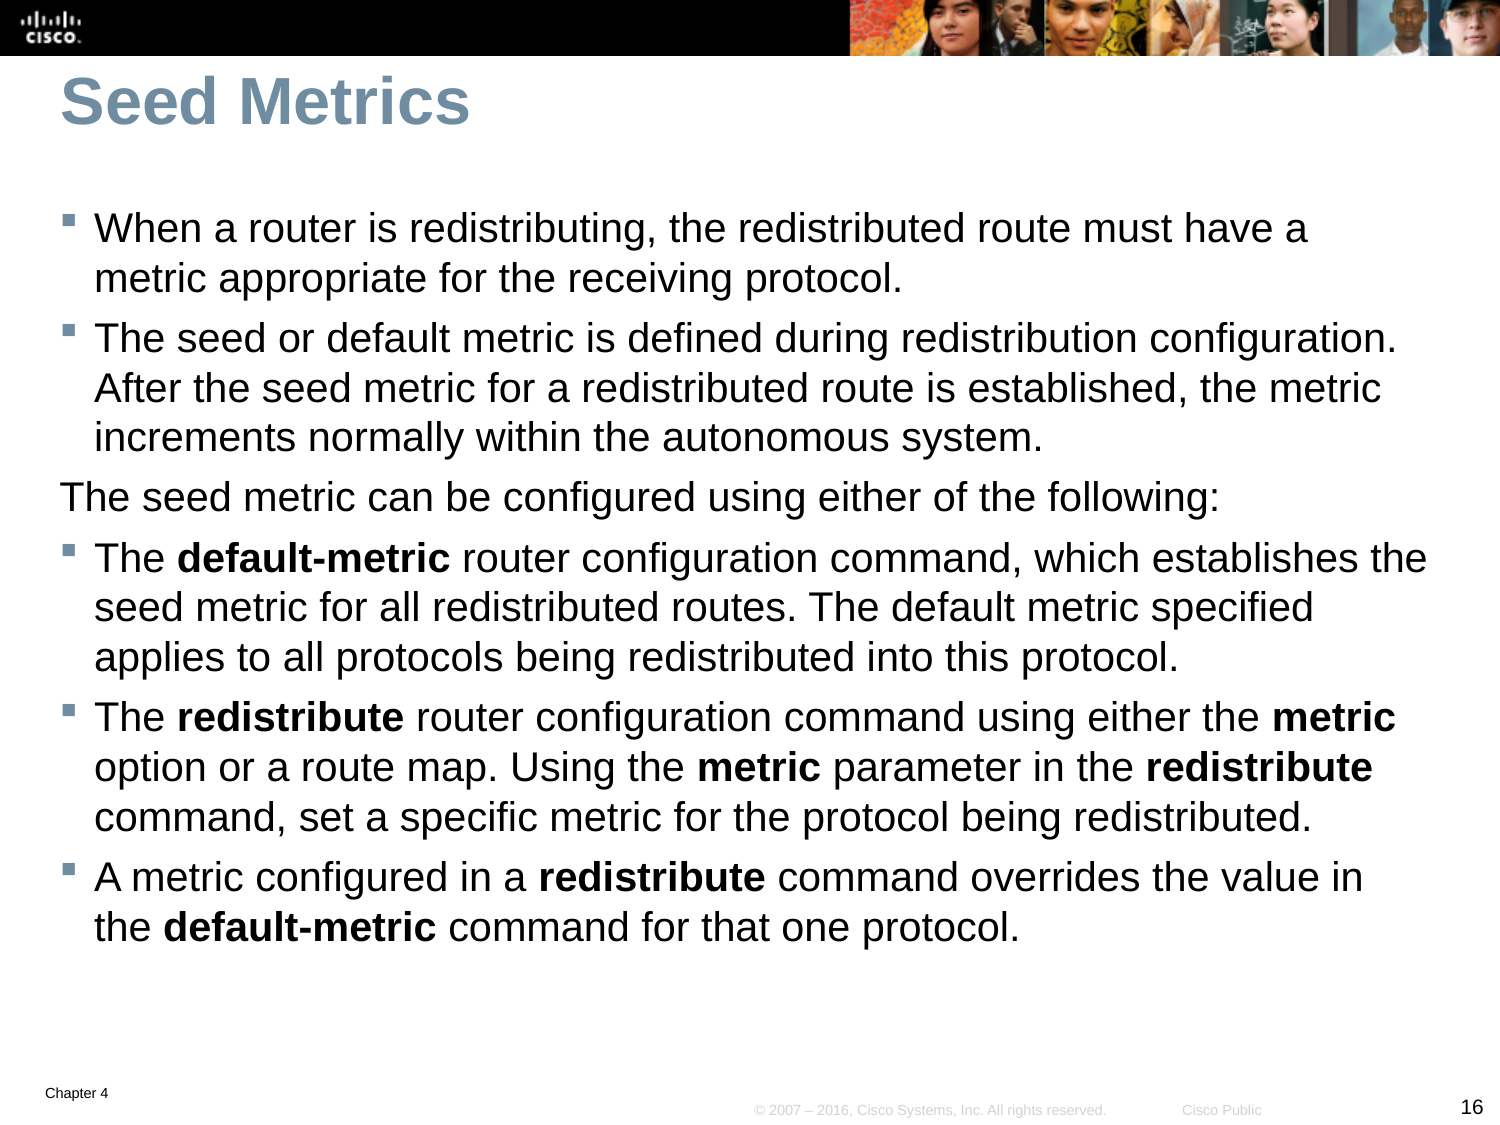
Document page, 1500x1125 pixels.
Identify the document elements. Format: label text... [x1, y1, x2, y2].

list When a router is redistributing, the redistributed route must have a metric appropriate for the receiving protocol. The seed or default metric is defined during redistribution configuration. After the seed metric for a redistributed route is established, the metric increments normally within the autonomous system. The seed metric can be configured using either of the following: The default-metric router configuration command, which establishes the seed metric for all redistributed routes. The default metric specified applies to all protocols being redistributed into this protocol. The redistribute router configuration command using either the metric option or a route map. Using the metric parameter in the redistribute command, set a specific metric for the protocol being redistributed. A metric configured in a redistribute command overrides the value in the default-metric command for that one protocol. [45, 193, 1444, 1037]
title Seed Metrics [45, 59, 1444, 182]
picture [0, 0, 1500, 56]
